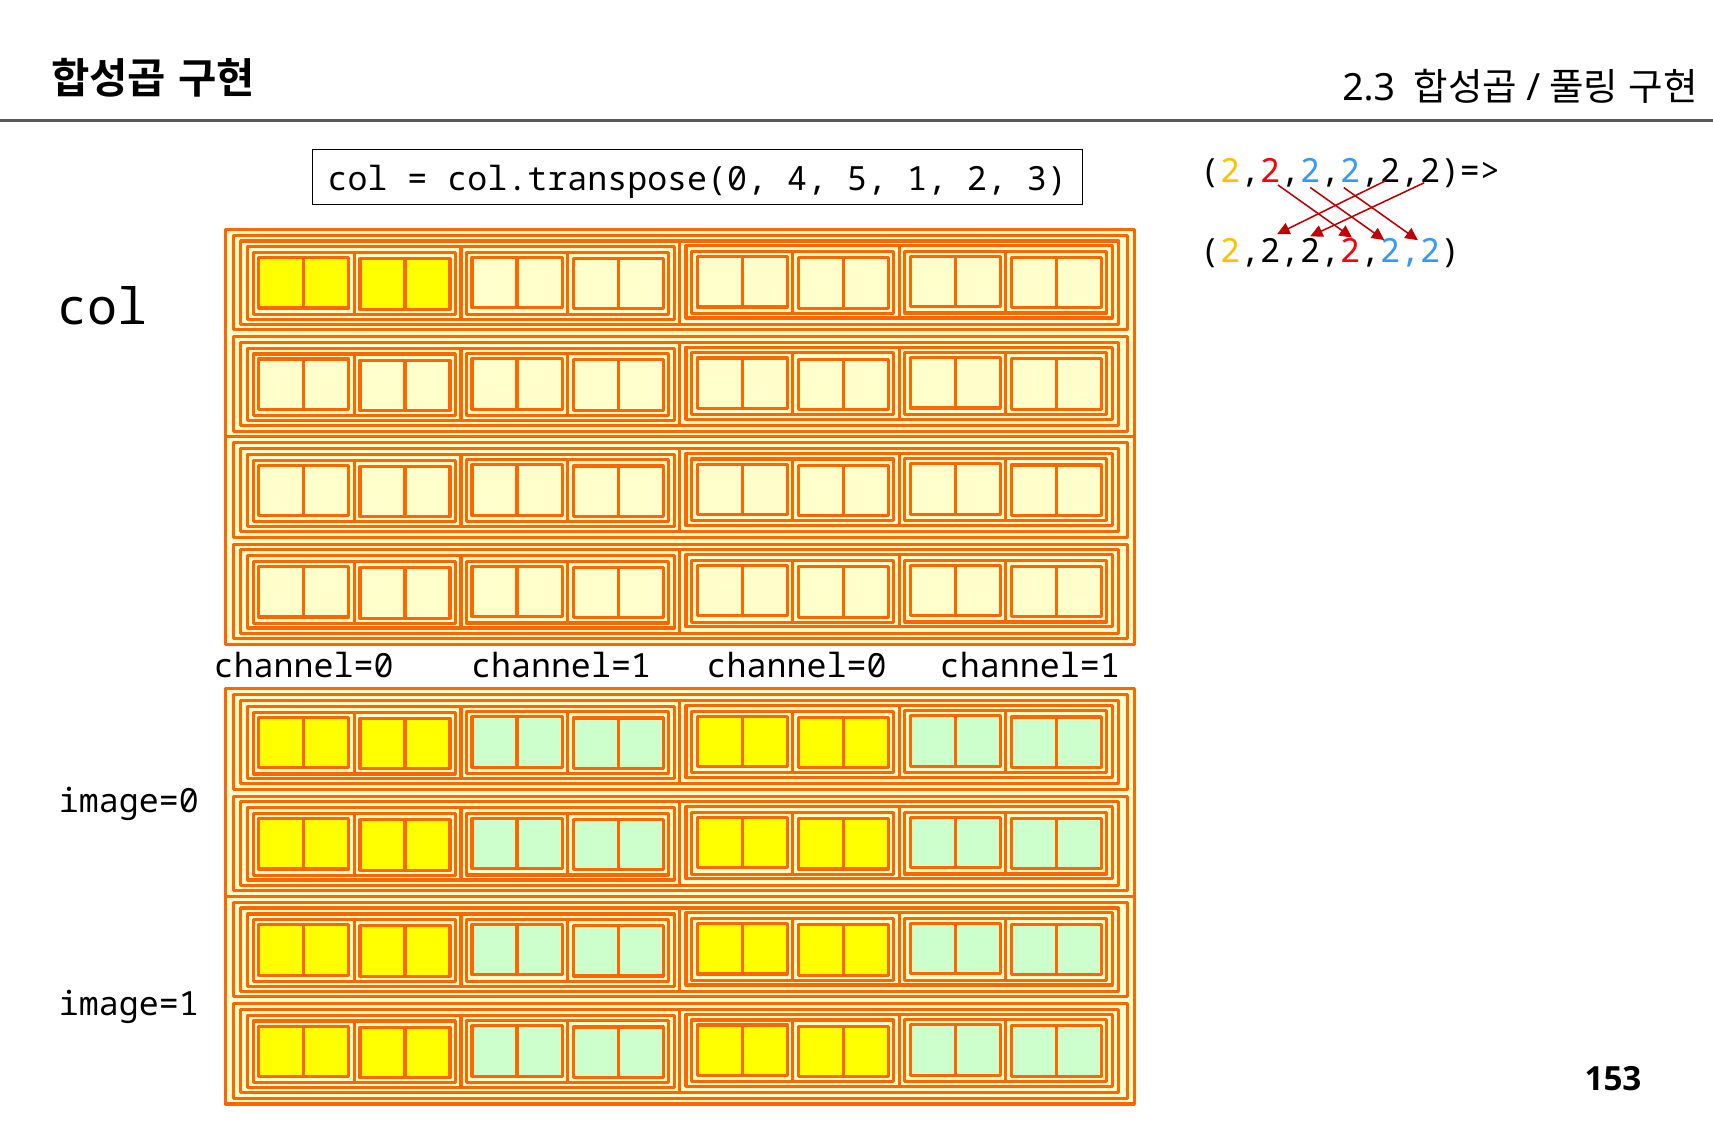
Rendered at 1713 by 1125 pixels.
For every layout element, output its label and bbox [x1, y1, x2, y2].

text_box [312, 149, 1083, 205]
text_box [916, 44, 1713, 111]
text_box [199, 227, 1137, 1106]
text_box [44, 975, 214, 1030]
text_box [42, 267, 163, 342]
text_box [1185, 141, 1515, 277]
text_box [44, 771, 214, 827]
text_box [11, 13, 803, 105]
